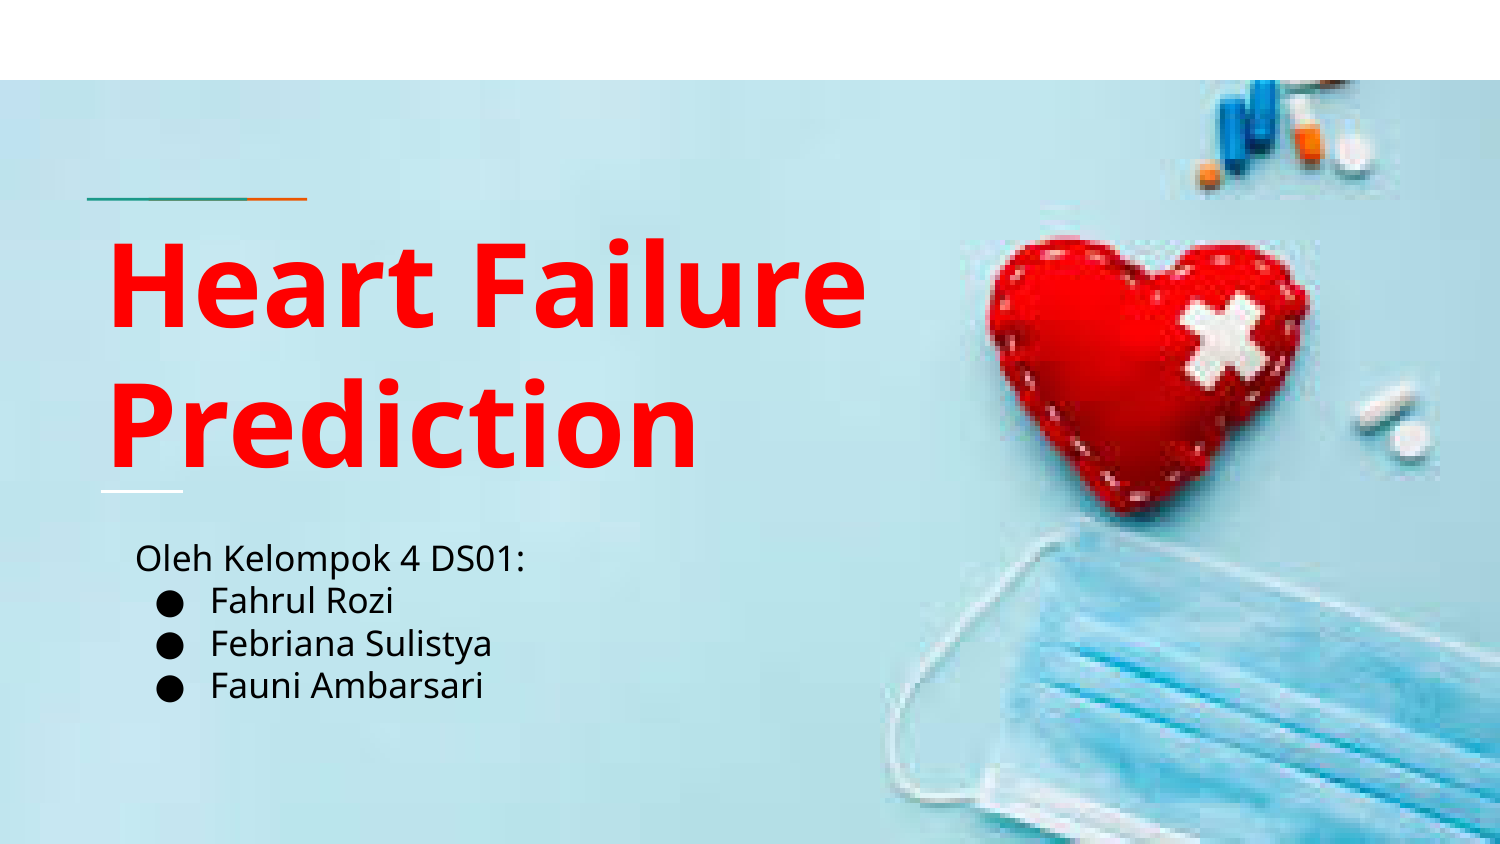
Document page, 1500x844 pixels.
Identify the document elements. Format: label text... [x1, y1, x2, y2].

subtitle Oleh Kelompok 4 DS01: Fahrul Rozi Febriana Sulistya Fauni Ambarsari [119, 520, 1381, 610]
title Heart Failure Prediction [89, 195, 986, 507]
picture [0, 80, 1500, 844]
